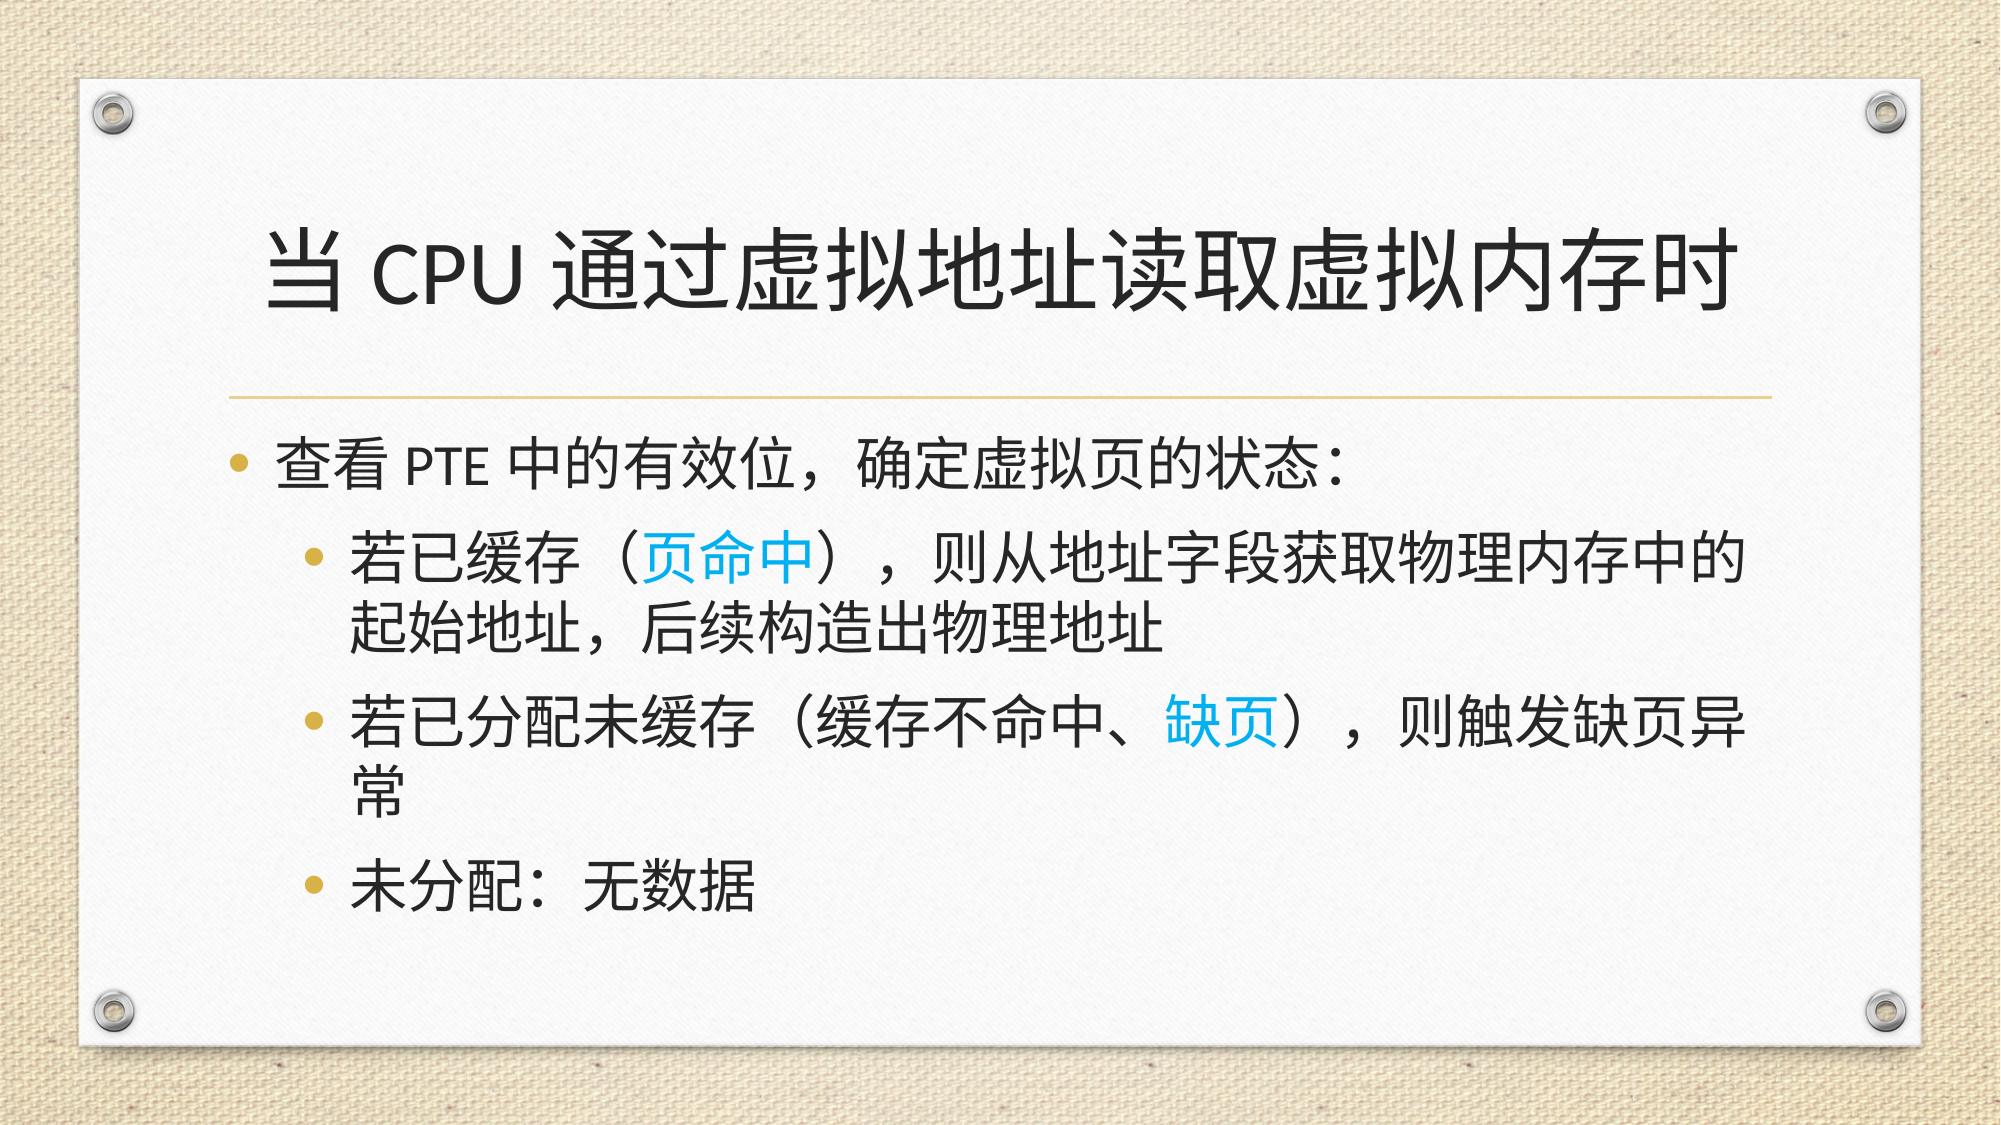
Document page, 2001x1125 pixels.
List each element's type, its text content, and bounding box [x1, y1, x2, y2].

picture [0, 0, 2001, 1125]
list 查看PTE中的有效位，确定虚拟页的状态： 若已缓存（页命中），则从地址字段获取物理内存中的起始地址，后续构造出物理地址 若已分配未缓存（缓存不命中、缺页），则触发缺页异常 未分配：无数据 [212, 419, 1788, 964]
title 当CPU通过虚拟地址读取虚拟内存时 [212, 161, 1788, 375]
